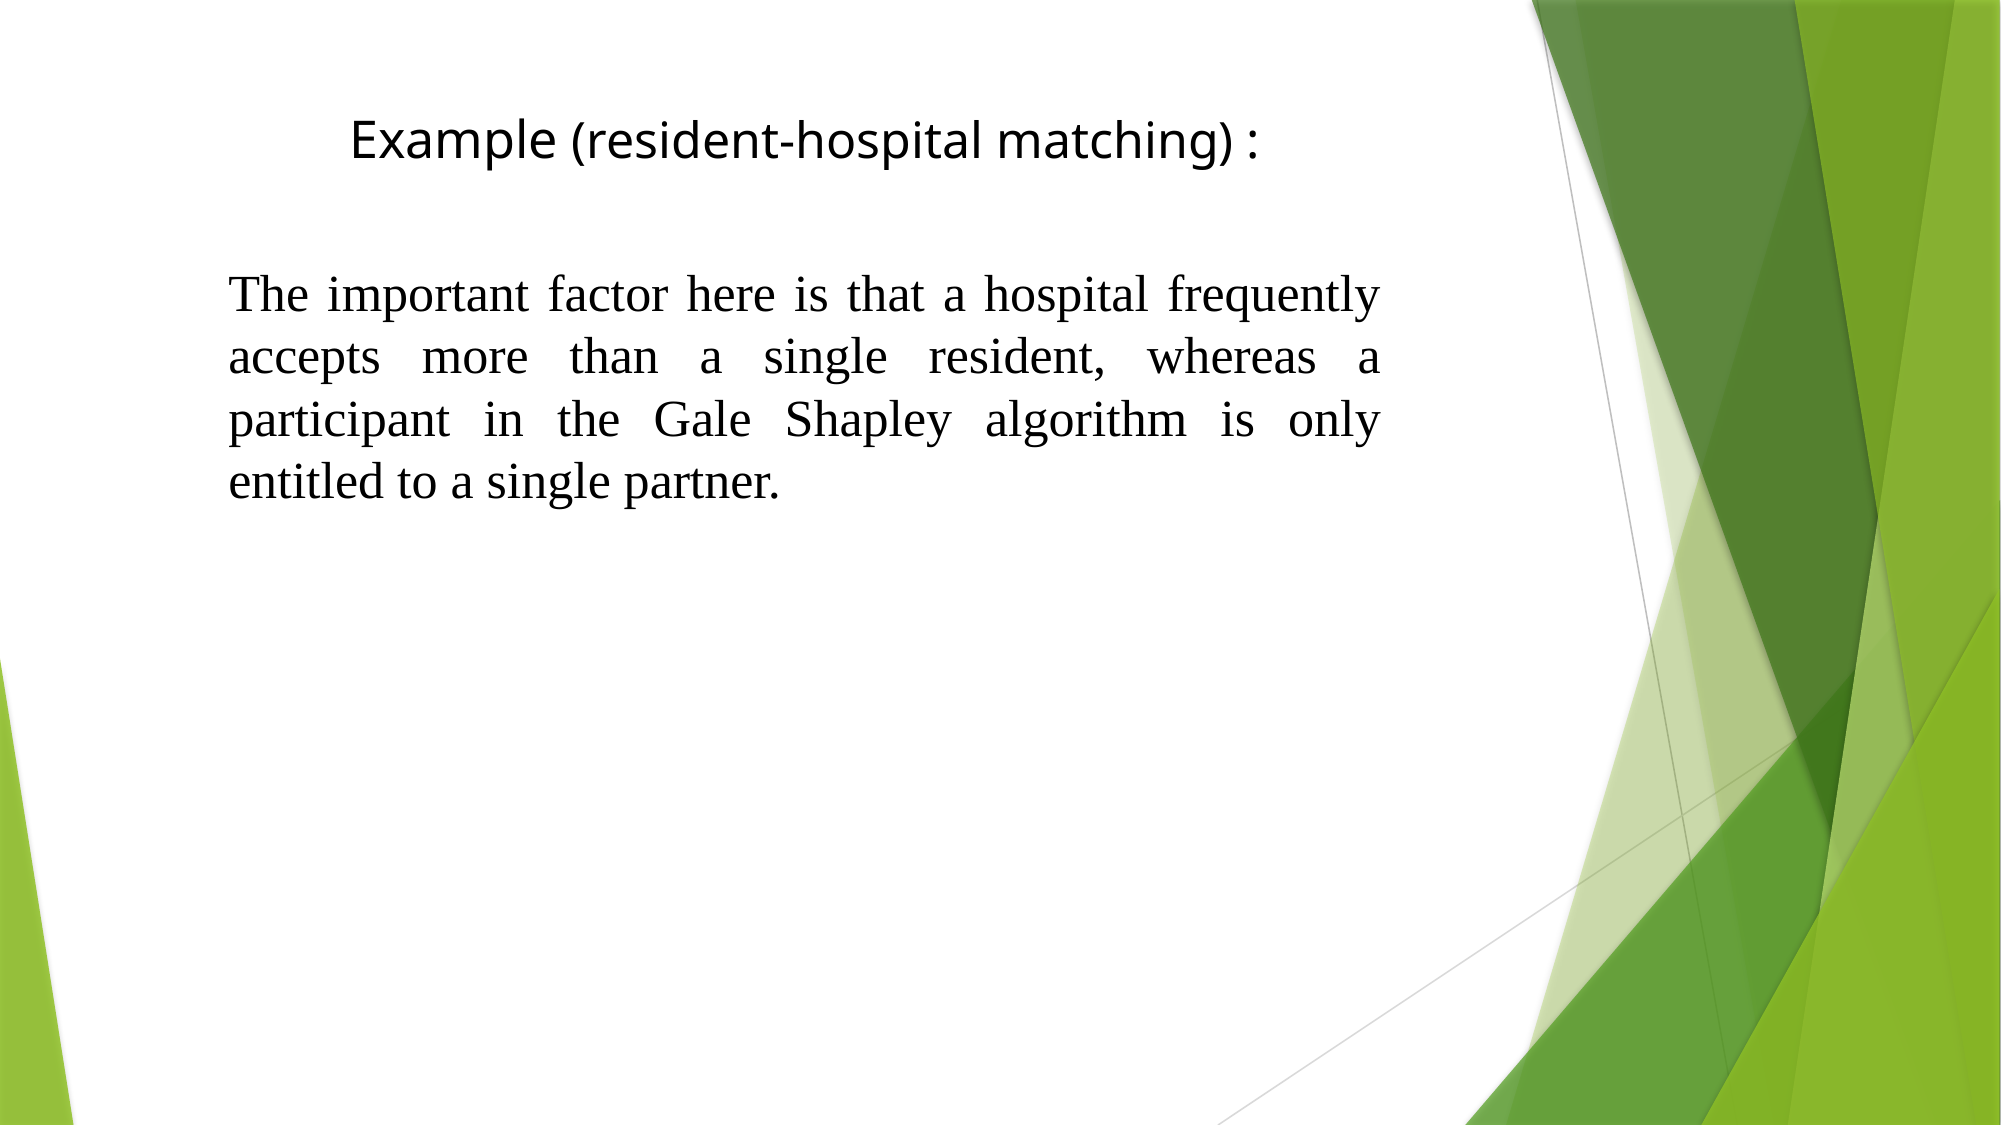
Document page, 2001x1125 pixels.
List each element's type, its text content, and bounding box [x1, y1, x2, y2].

text_box Example (resident-hospital matching) : The important factor here is that a hospital frequently accepts more than a single resident, whereas a participant in the Gale Shapley algorithm is only entitled to a single partner. [213, 99, 1397, 642]
